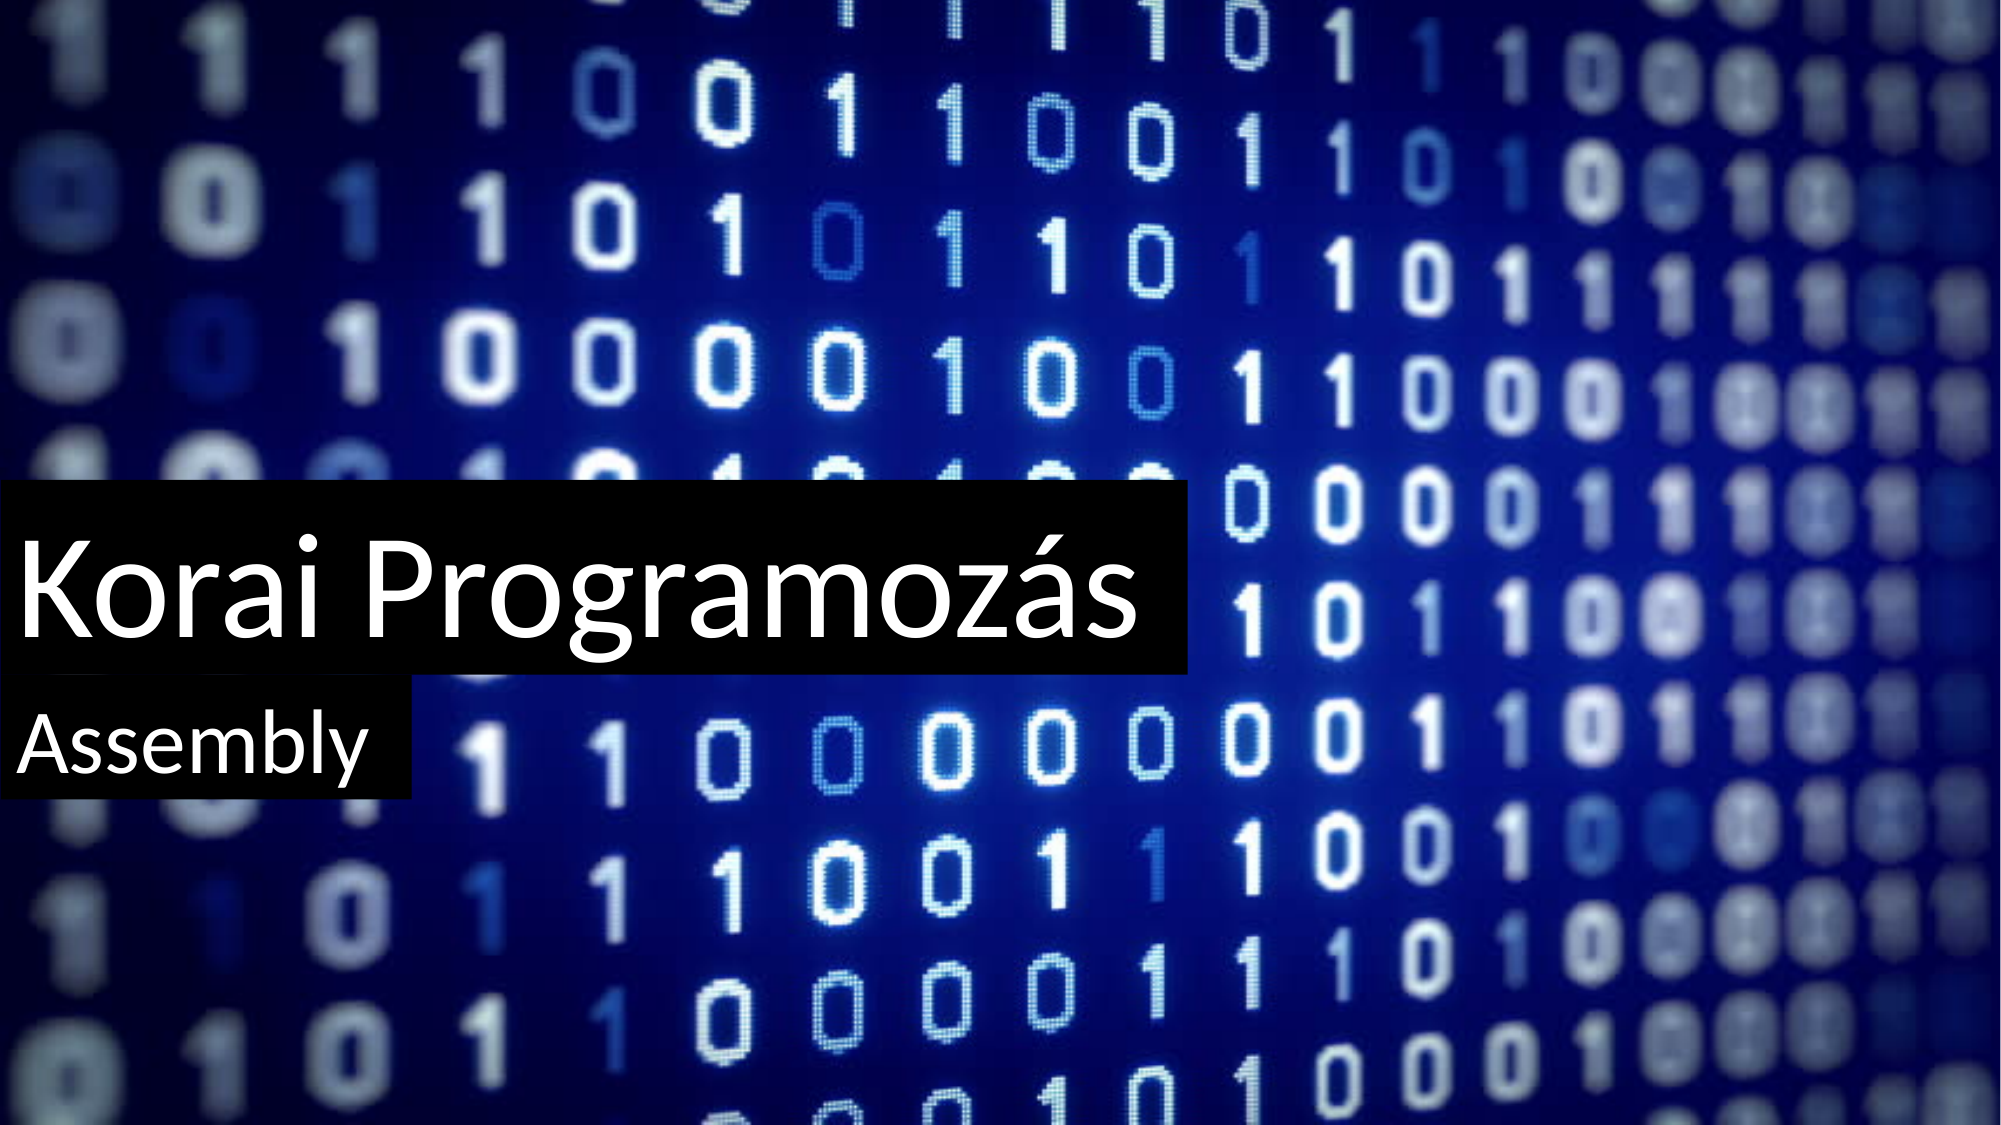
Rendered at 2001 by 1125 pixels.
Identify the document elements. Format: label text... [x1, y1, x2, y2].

text_box Assembly [1, 674, 412, 800]
text_box Korai Programozás [1, 479, 1188, 675]
picture [0, 0, 2001, 1125]
